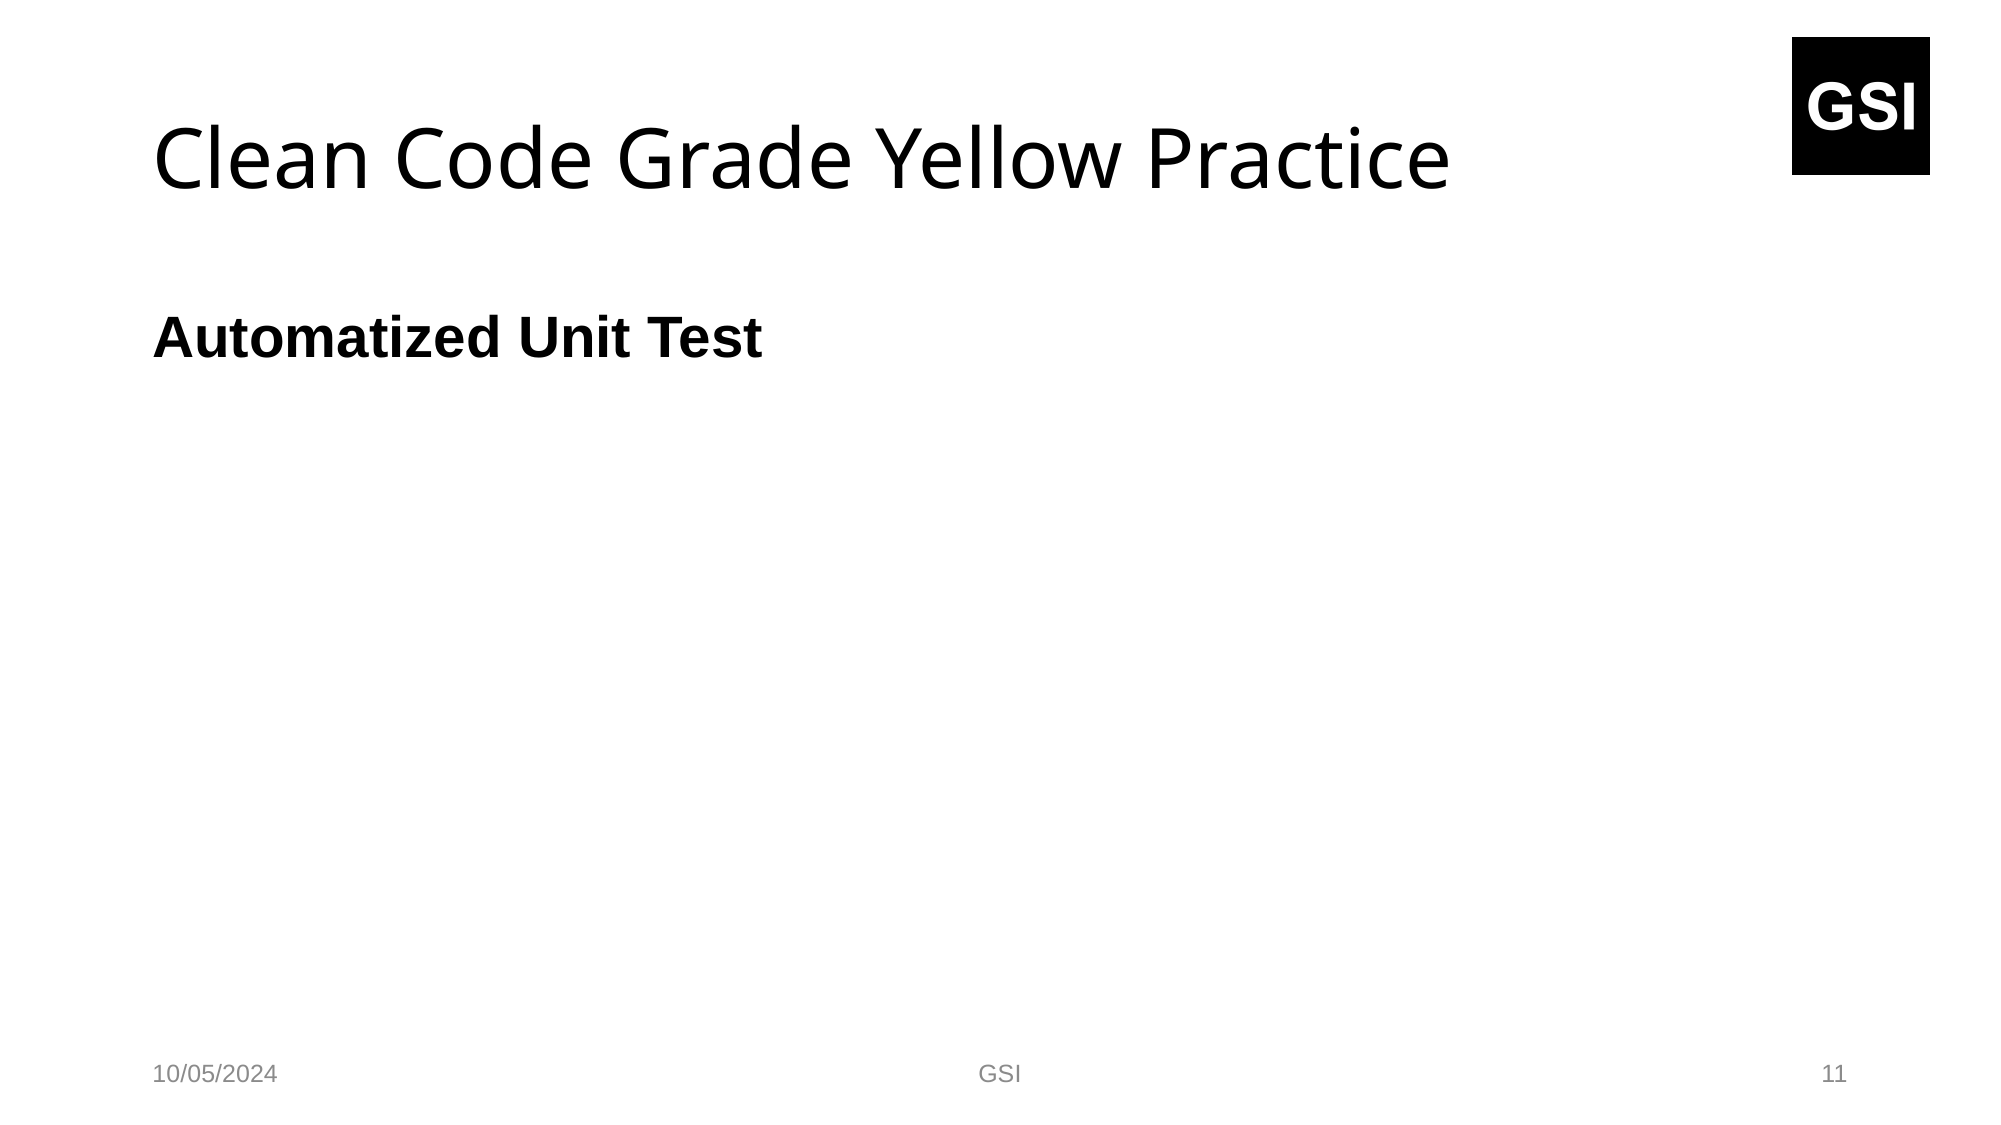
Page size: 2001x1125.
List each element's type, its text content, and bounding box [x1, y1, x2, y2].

picture [1792, 37, 1930, 52]
title Clean Code Grade Yellow Practice [137, 52, 1932, 271]
list Automatized Unit Test [137, 299, 1863, 1014]
footer GSI [662, 1042, 1338, 1103]
slide_number 11 [1412, 1042, 1863, 1103]
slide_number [137, 1042, 588, 1103]
